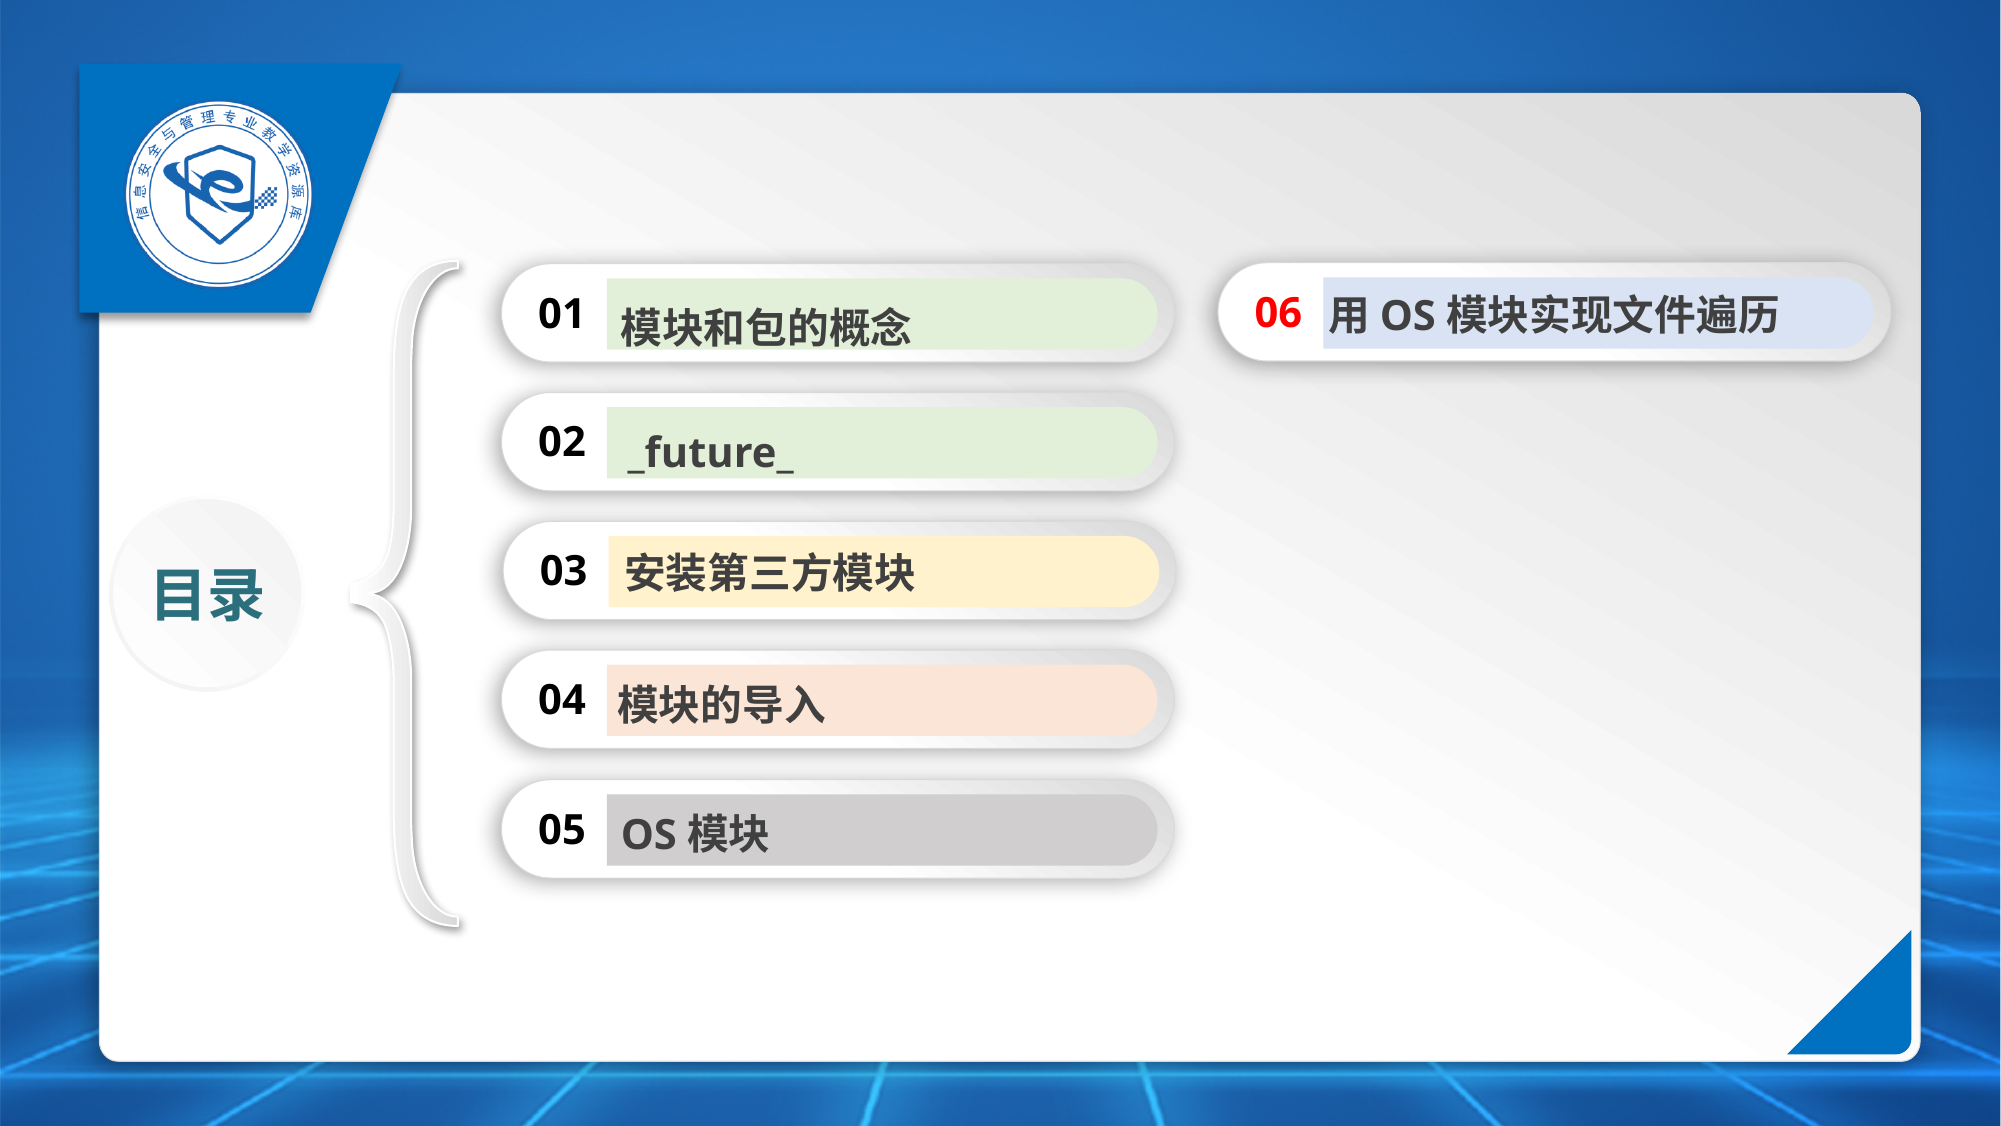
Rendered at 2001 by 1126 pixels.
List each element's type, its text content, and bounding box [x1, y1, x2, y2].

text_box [501, 779, 1175, 879]
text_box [503, 521, 1176, 620]
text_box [501, 649, 1175, 749]
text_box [1217, 262, 1891, 361]
text_box 目录 [306, 558, 312, 629]
picture [0, 0, 2001, 1126]
text_box [350, 260, 458, 926]
text_box 目录 [105, 558, 109, 629]
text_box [109, 495, 306, 692]
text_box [501, 392, 1175, 491]
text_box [501, 263, 1175, 362]
